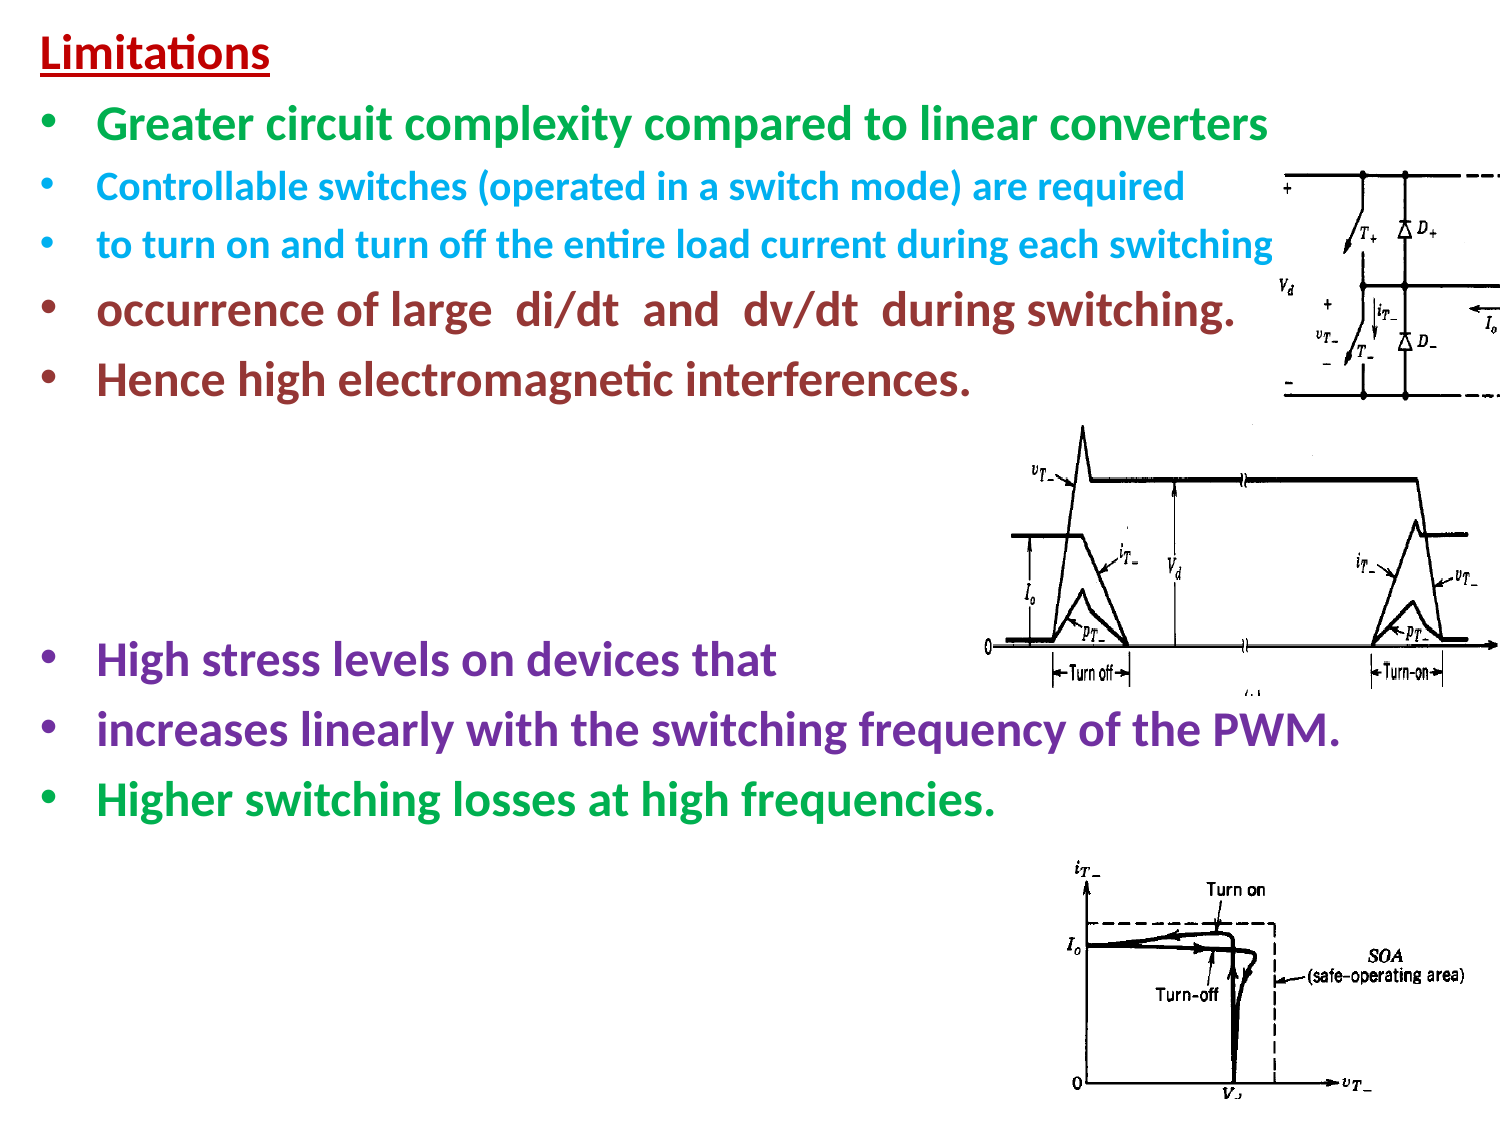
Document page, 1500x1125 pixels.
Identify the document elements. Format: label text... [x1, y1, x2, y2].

picture [1066, 860, 1479, 1099]
picture [980, 162, 1500, 697]
list Limitations Greater circuit complexity compared to linear converters Controllable switches (operated in a switch mode) are required to turn on and turn off the entire load current during each switching. occurrence of large di/dt and dv/dt during switching. Hence high electromagnetic interferences. High stress levels on devices that increases linearly with the switching frequency of the PWM. Higher switching losses at high frequencies. [24, 12, 1488, 1100]
